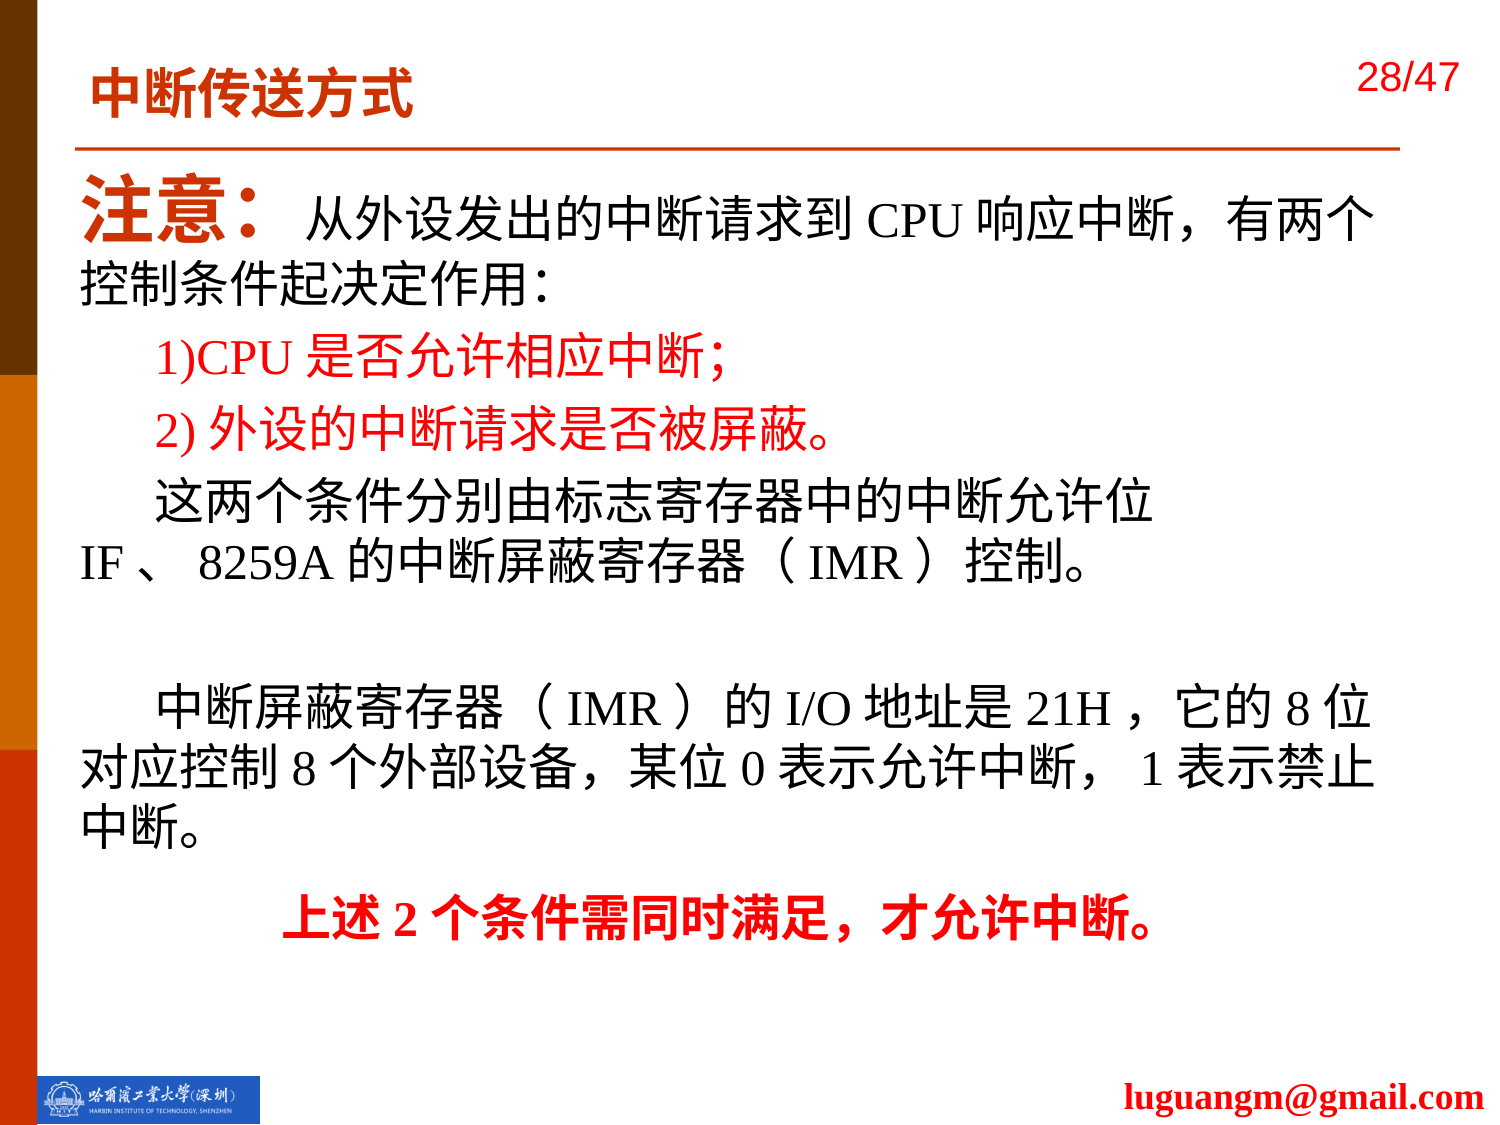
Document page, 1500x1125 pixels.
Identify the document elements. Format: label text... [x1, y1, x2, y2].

text_box 中断传送方式 [74, 52, 1123, 132]
text_box 注意：从外设发出的中断请求到CPU响应中断，有两个控制条件起决定作用： 1)CPU是否允许相应中断； 2)外设的中断请求是否被屏蔽。 这两个条件分别由标志寄存器中的中断允许位IF、8259A的中断屏蔽寄存器（IMR）控制。 中断屏蔽寄存器（IMR）的I/O地址是21H，它的8位对应控制8个外部设备，某位0表示允许中断，1表示禁止中断。 [64, 154, 1423, 1008]
picture [37, 1076, 260, 1124]
text_box 上述2个条件需同时满足，才允许中断。 [266, 879, 1195, 955]
